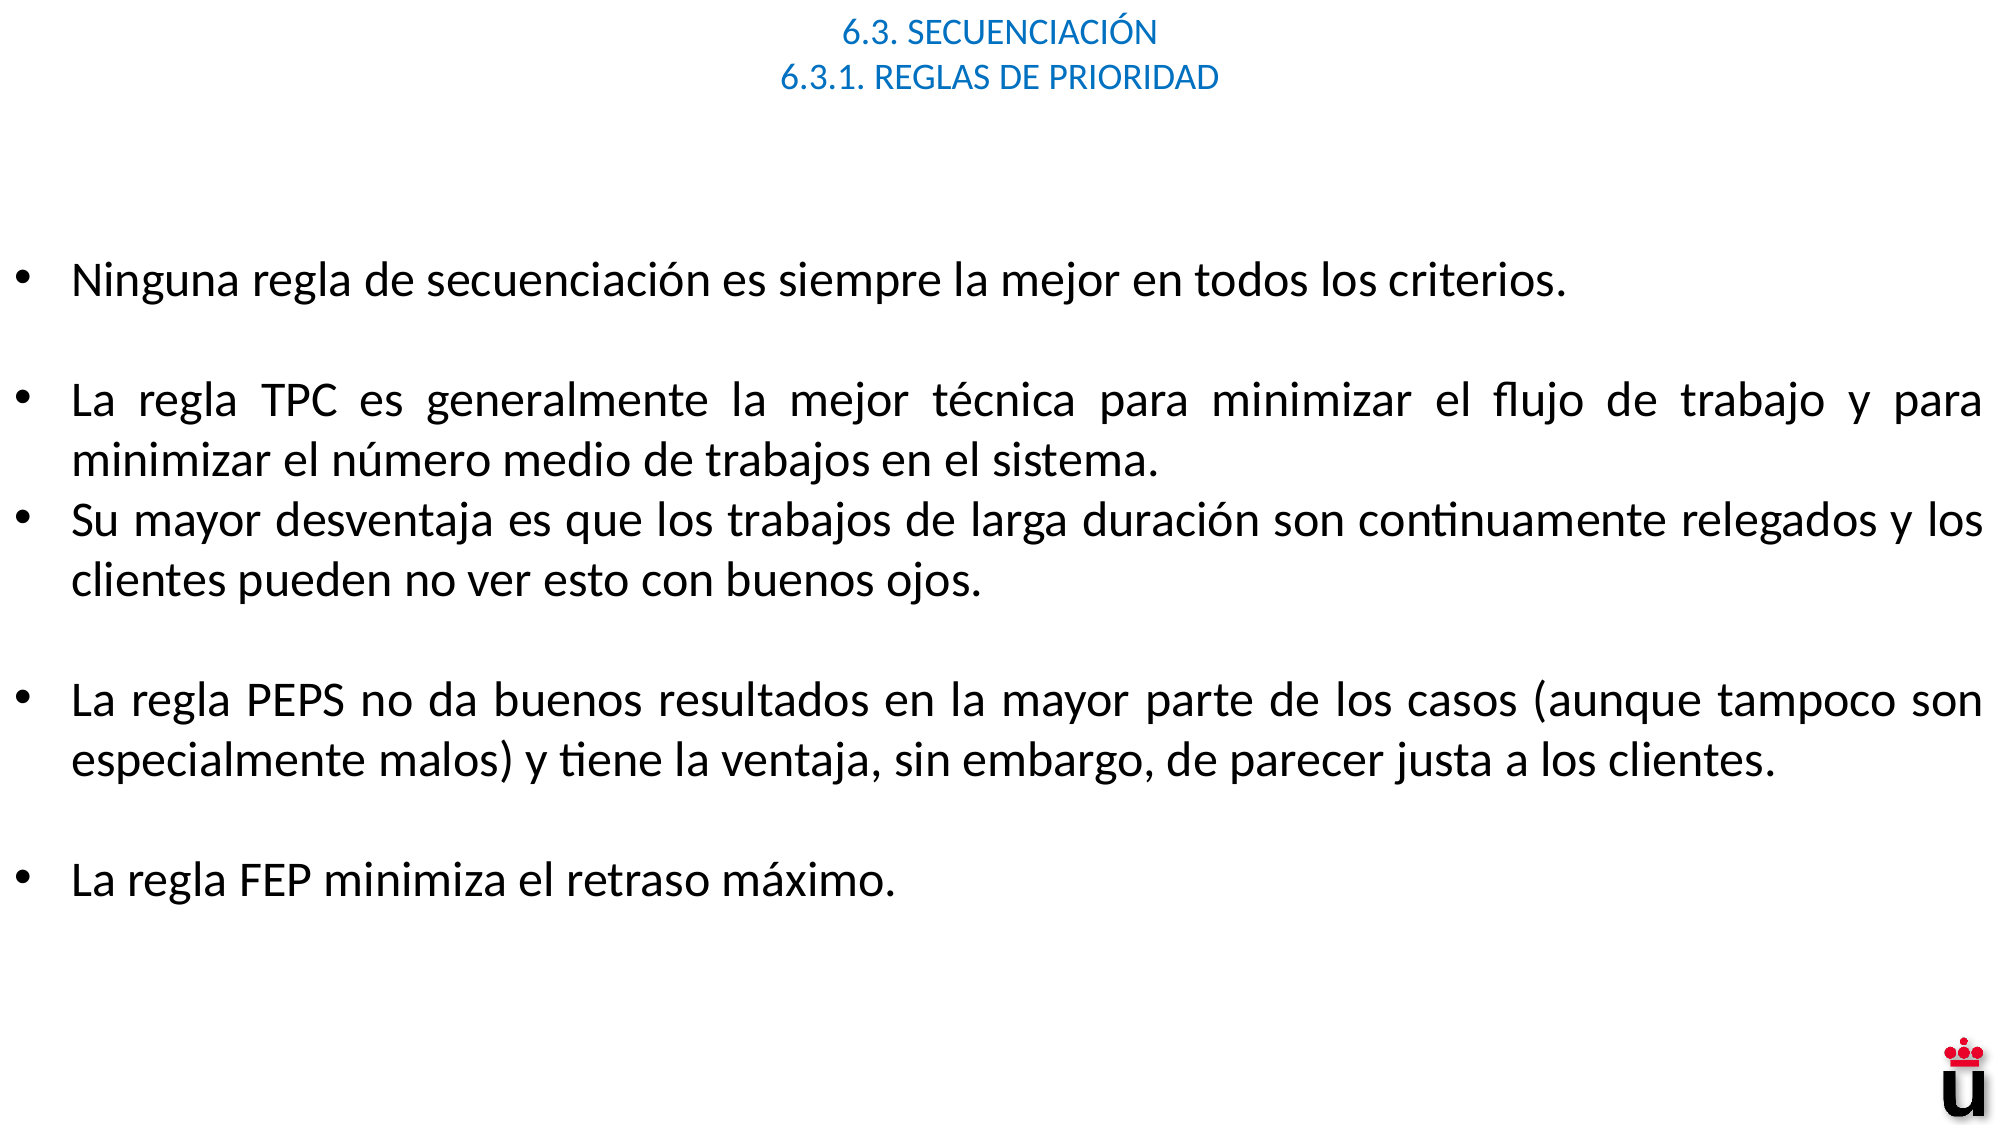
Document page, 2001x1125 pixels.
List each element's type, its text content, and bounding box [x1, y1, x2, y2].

picture [1918, 1031, 2000, 1125]
text_box 6.3. SECUENCIACIÓN 6.3.1. REGLAS DE PRIORIDAD [0, 0, 2000, 105]
text_box Ninguna regla de secuenciación es siempre la mejor en todos los criterios. La regla TPC es generalmente la mejor técnica para minimizar el flujo de trabajo y para minimizar el número medio de trabajos en el sistema. Su mayor desventaja es que los trabajos de larga duración son continuamente relegados y los clientes pueden no ver esto con buenos ojos. La regla PEPS no da buenos resultados en la mayor parte de los casos (aunque tampoco son especialmente malos) y tiene la ventaja, sin embargo, de parecer justa a los clientes. La regla FEP minimiza el retraso máximo. [0, 239, 2000, 915]
